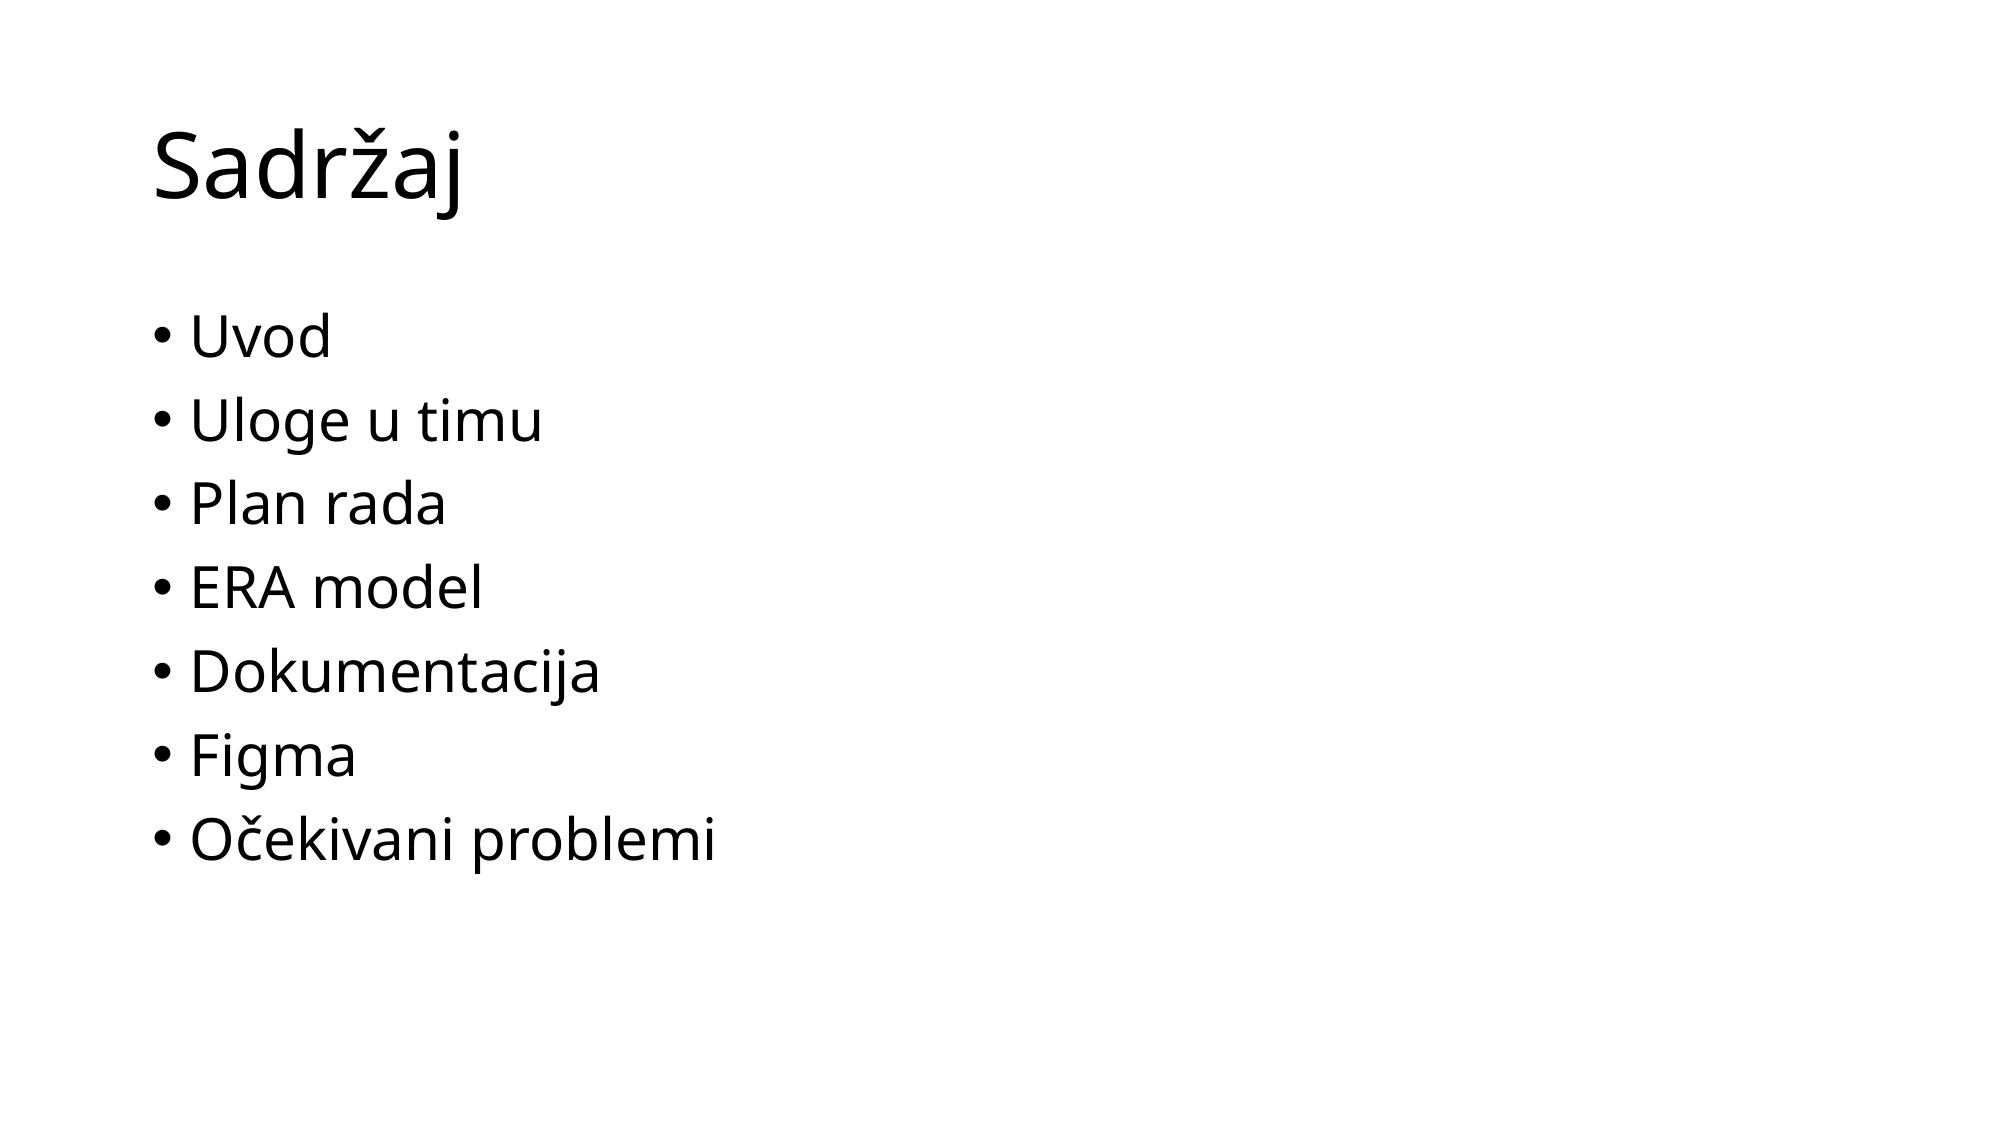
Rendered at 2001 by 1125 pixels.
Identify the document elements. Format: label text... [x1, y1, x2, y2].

list Uvod Uloge u timu Plan rada ERA model Dokumentacija Figma Očekivani problemi [137, 299, 1863, 1014]
title Sadržaj [137, 59, 1863, 278]
